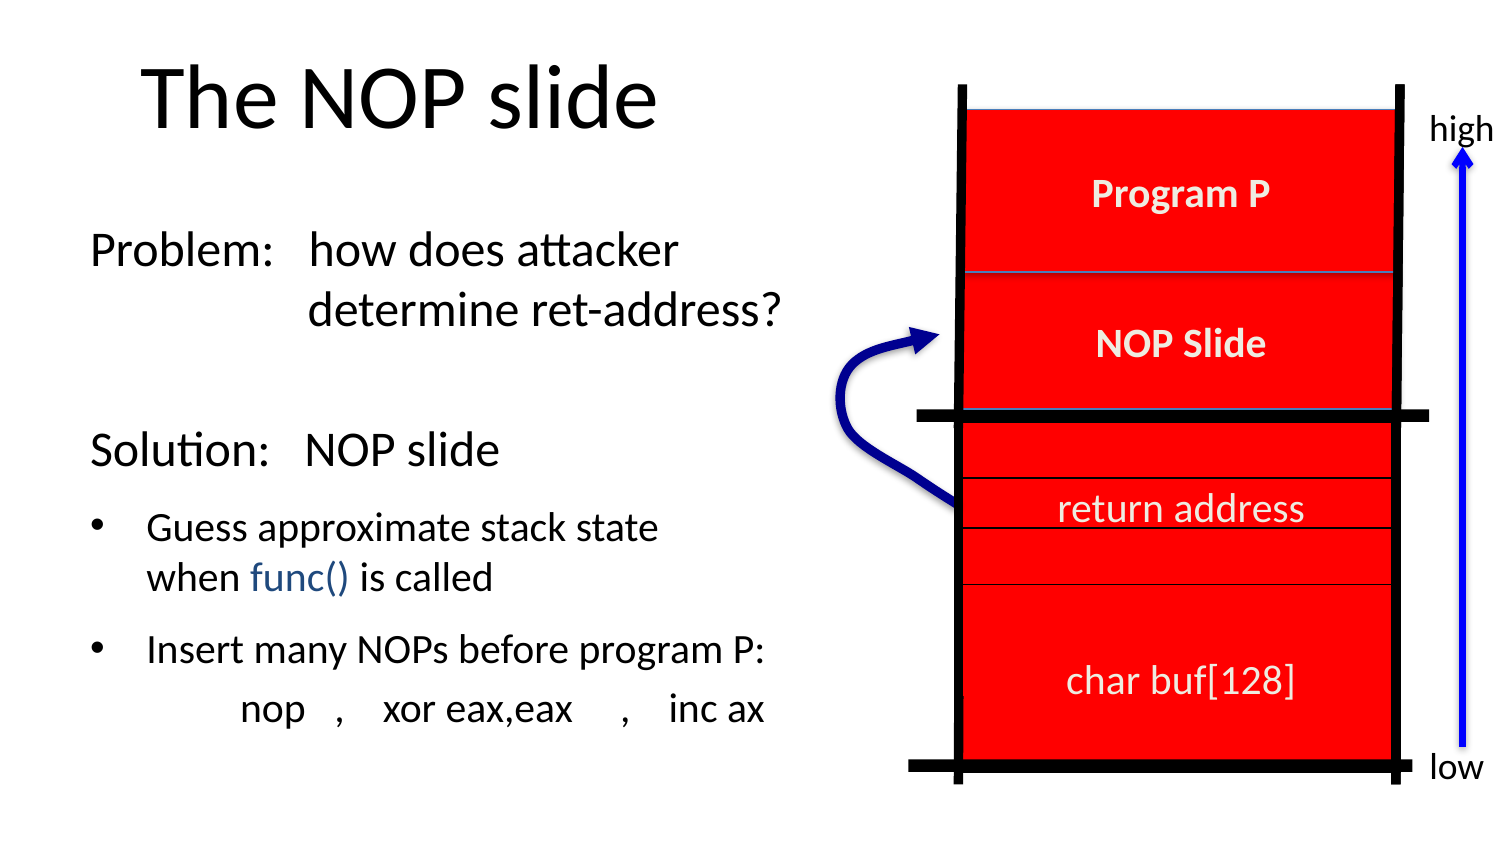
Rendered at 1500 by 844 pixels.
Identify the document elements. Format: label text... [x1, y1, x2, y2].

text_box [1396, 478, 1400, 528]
text_box NOP Slide [962, 279, 1401, 410]
text_box Program P [962, 109, 1401, 273]
text_box char buf[128] [1396, 585, 1400, 765]
text_box low [1414, 734, 1500, 794]
text_box [1396, 528, 1400, 585]
title The NOP slide [75, 21, 725, 163]
text_box [958, 415, 1396, 766]
text_box [838, 330, 958, 508]
list Problem: how does attacker determine ret-address? Solution: NOP slide Guess approximate stack state when func() is called Insert many NOPs before program P: nop , xor eax,eax , inc ax [75, 209, 825, 810]
text_box high [1414, 96, 1500, 157]
text_box [1396, 421, 1400, 478]
text_box char buf[128] [962, 766, 1395, 772]
